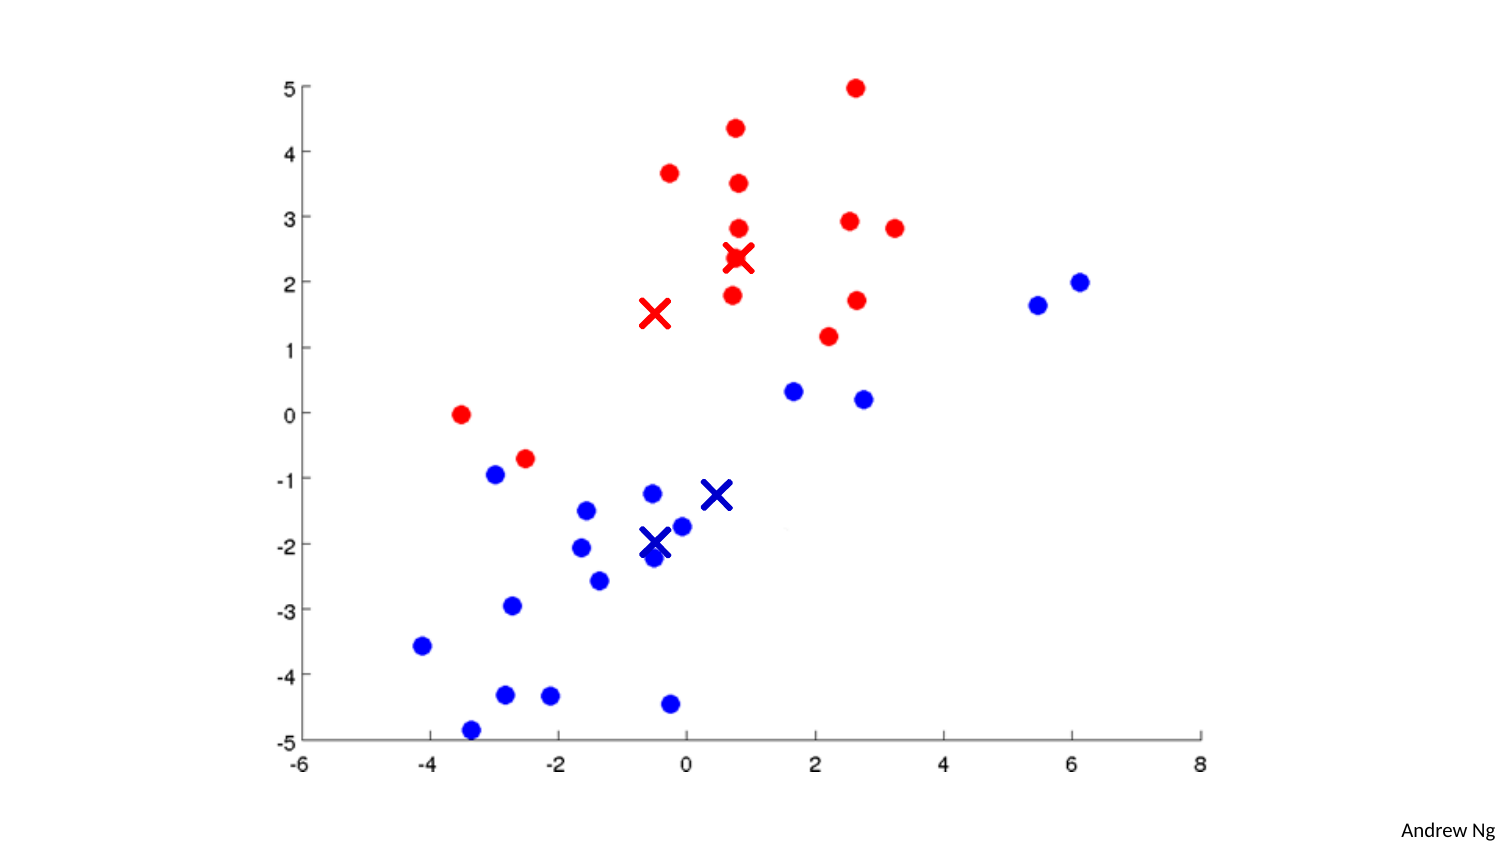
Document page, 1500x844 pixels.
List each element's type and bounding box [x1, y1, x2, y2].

picture [275, 71, 1211, 773]
